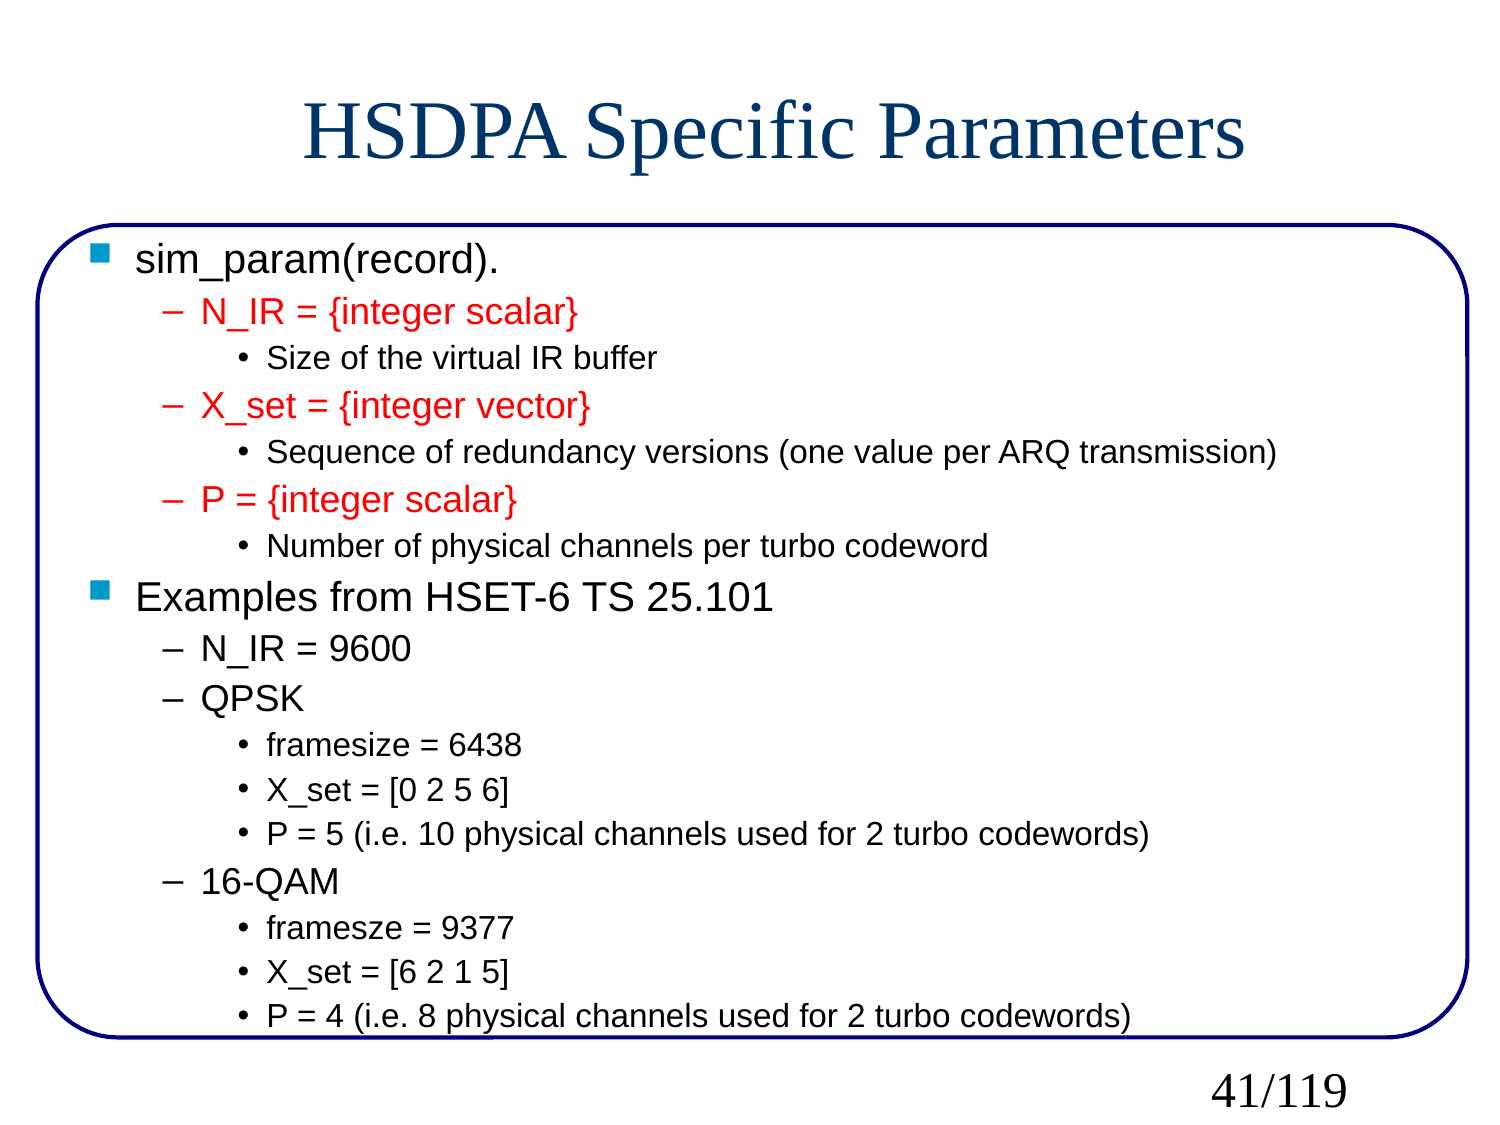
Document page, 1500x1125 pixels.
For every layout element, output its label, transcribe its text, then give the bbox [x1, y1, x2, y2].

list sim_param(record). N_IR = {integer scalar} Size of the virtual IR buffer X_set = {integer vector} Sequence of redundancy versions (one value per ARQ transmission) P = {integer scalar} Number of physical channels per turbo codeword Examples from HSET-6 TS 25.101 N_IR = 9600 QPSK framesize = 6438 X_set = [0 2 5 6] P = 5 (i.e. 10 physical channels used for 2 turbo codewords) 16-QAM framesze = 9377 X_set = [6 2 1 5] P = 4 (i.e. 8 physical channels used for 2 turbo codewords) [87, 237, 1438, 1081]
slide_number 41/119 [1196, 1049, 1500, 1125]
title HSDPA Specific Parameters [137, 49, 1413, 201]
